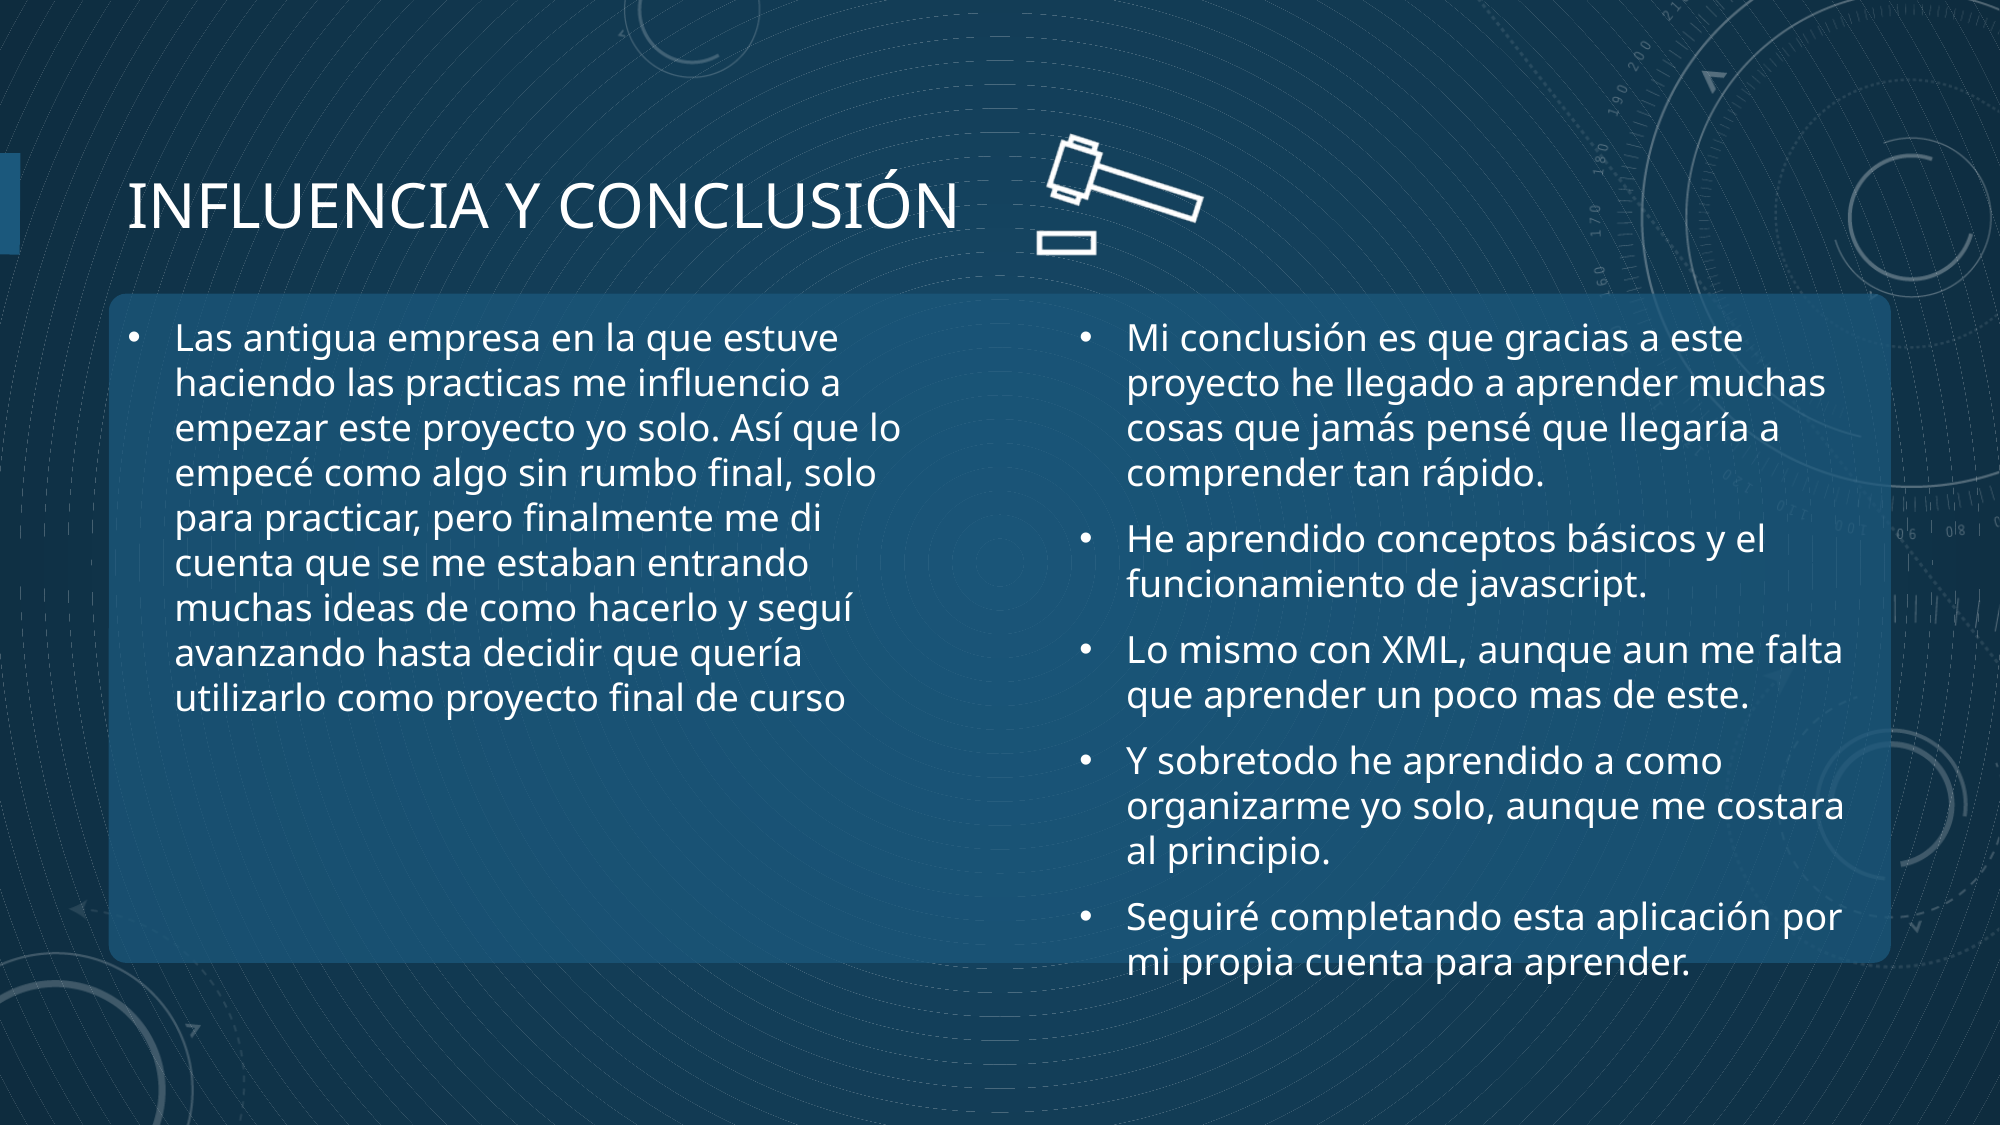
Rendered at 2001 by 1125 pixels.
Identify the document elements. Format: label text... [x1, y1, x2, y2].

list Mi conclusión es que gracias a este proyecto he llegado a aprender muchas cosas que jamás pensé que llegaría a comprender tan rápido. He aprendido conceptos básicos y el funcionamiento de javascript. Lo mismo con XML, aunque aun me falta que aprender un poco mas de este. Y sobretodo he aprendido a como organizarme yo solo, aunque me costara al principio. Seguiré completando esta aplicación por mi propia cuenta para aprender. [1062, 304, 1893, 952]
title Influencia y conclusión [112, 99, 1891, 307]
picture [0, 0, 2000, 1125]
list Las antigua empresa en la que estuve haciendo las practicas me influencio a empezar este proyecto yo solo. Así que lo empecé como algo sin rumbo final, solo para practicar, pero finalmente me di cuenta que se me estaban entrando muchas ideas de como hacerlo y seguí avanzando hasta decidir que quería utilizarlo como proyecto final de curso [110, 304, 942, 952]
